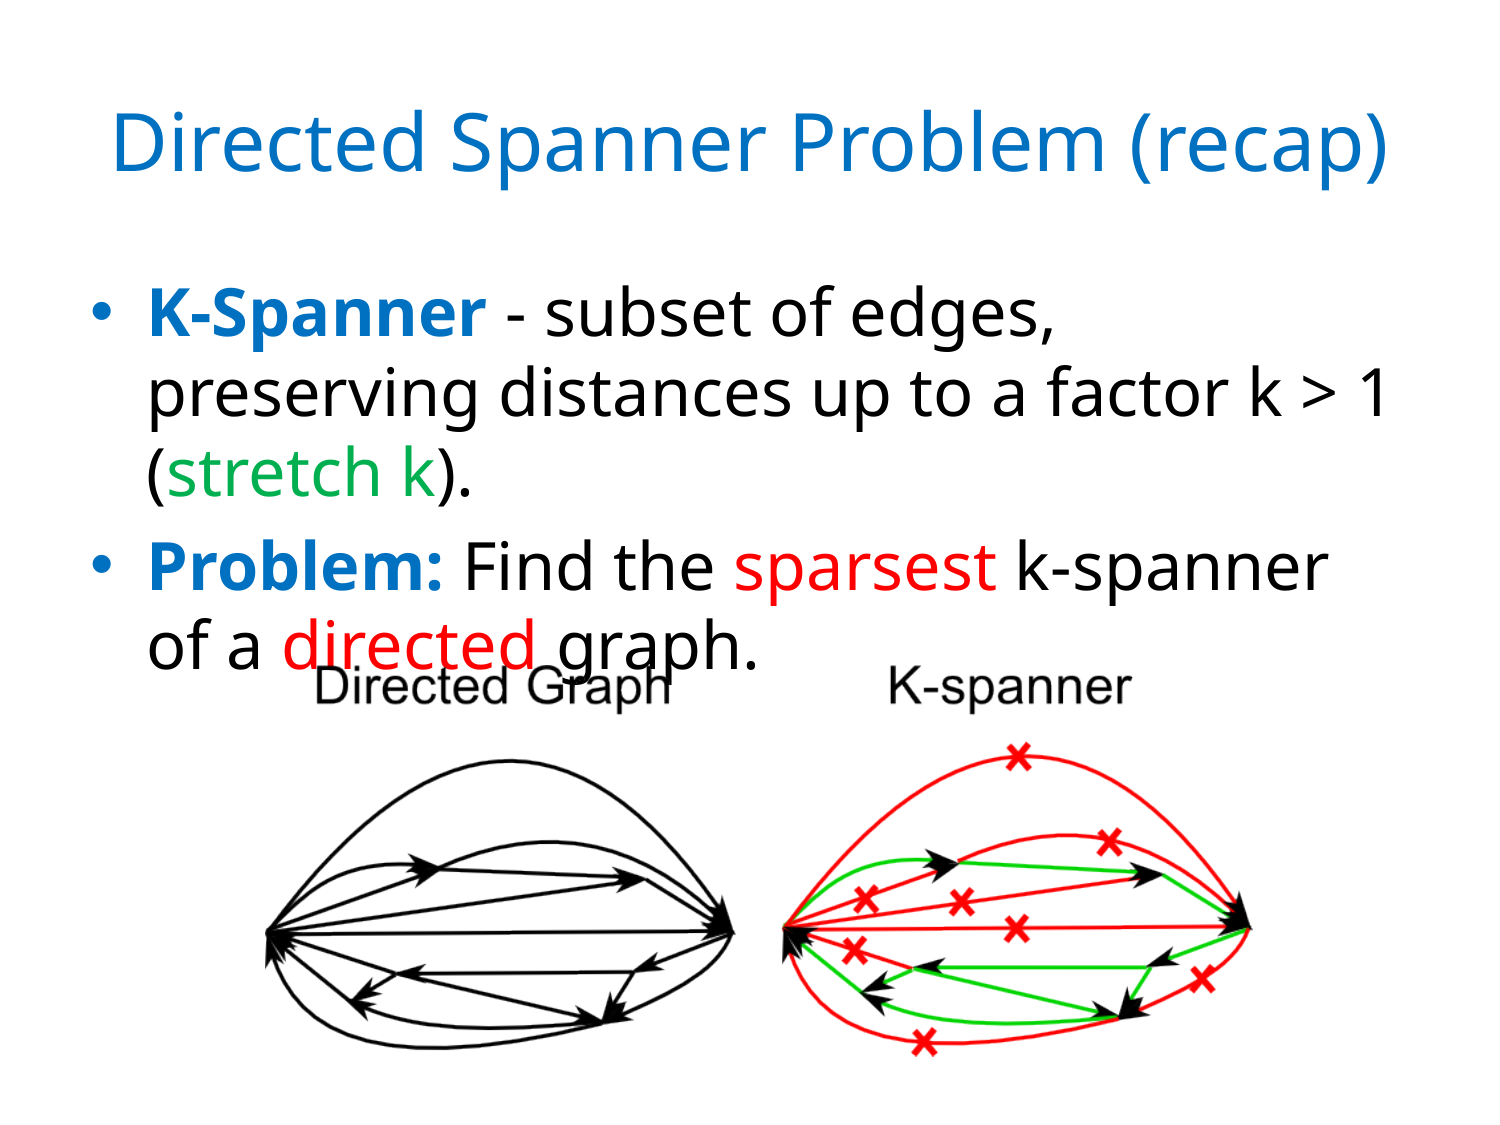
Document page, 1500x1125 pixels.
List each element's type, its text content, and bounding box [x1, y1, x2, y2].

title Directed Spanner Problem (recap) [75, 45, 1425, 233]
list K-Spanner - subset of edges, preserving distances up to a factor k > 1 (stretch k). Problem: Find the sparsest k-spanner of a directed graph. [75, 262, 1425, 675]
picture [265, 665, 1254, 1057]
